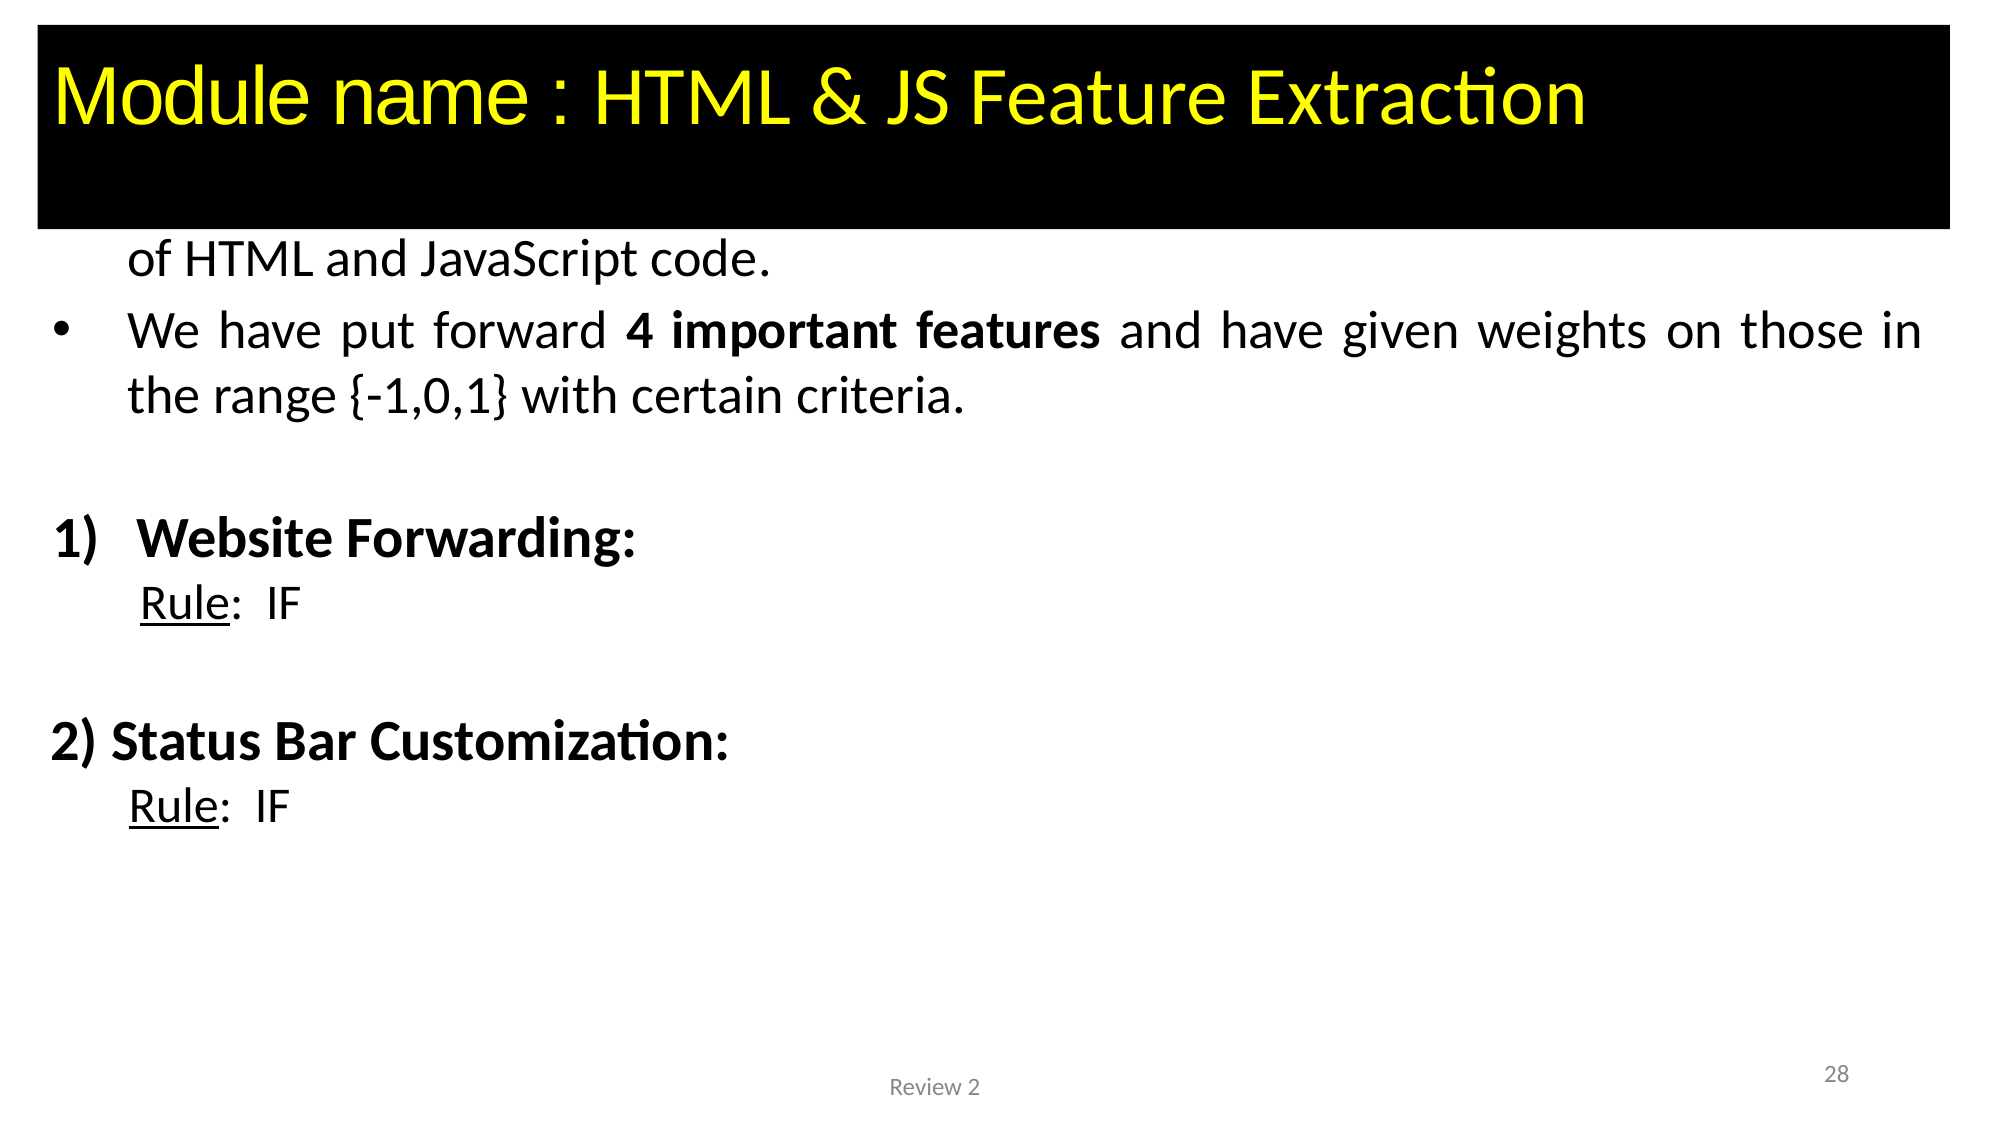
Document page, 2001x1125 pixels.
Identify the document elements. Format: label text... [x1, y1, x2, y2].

footer Review 2 [887, 1074, 1048, 1125]
slide_number 28 [1817, 1061, 1856, 1091]
title Module name : HTML & JS Feature Extraction [37, 24, 1950, 230]
text_box [50, 348, 1885, 423]
